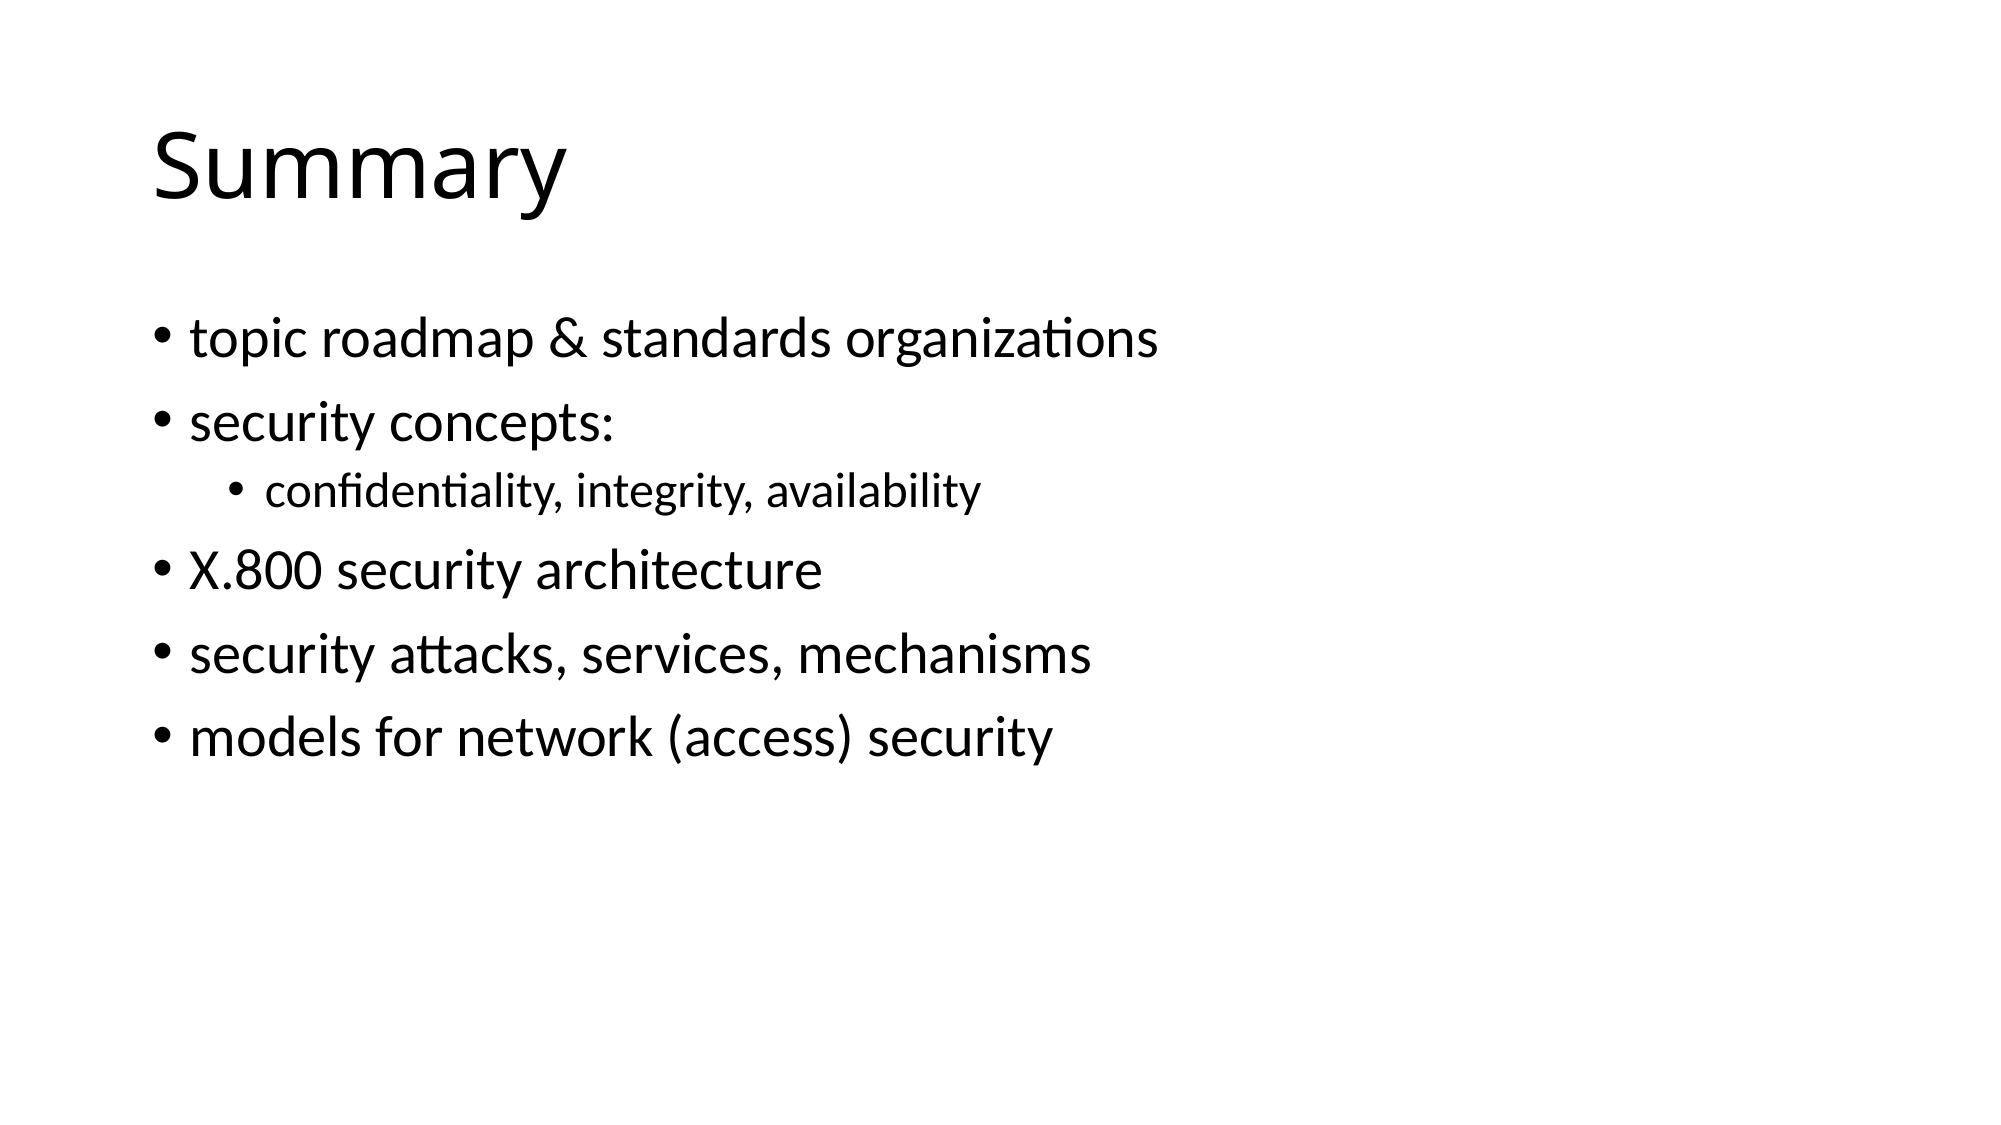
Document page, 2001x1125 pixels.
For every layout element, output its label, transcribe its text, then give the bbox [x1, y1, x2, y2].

list topic roadmap & standards organizations security concepts: confidentiality, integrity, availability X.800 security architecture security attacks, services, mechanisms models for network (access) security [137, 299, 1863, 1014]
title Summary [137, 59, 1863, 278]
